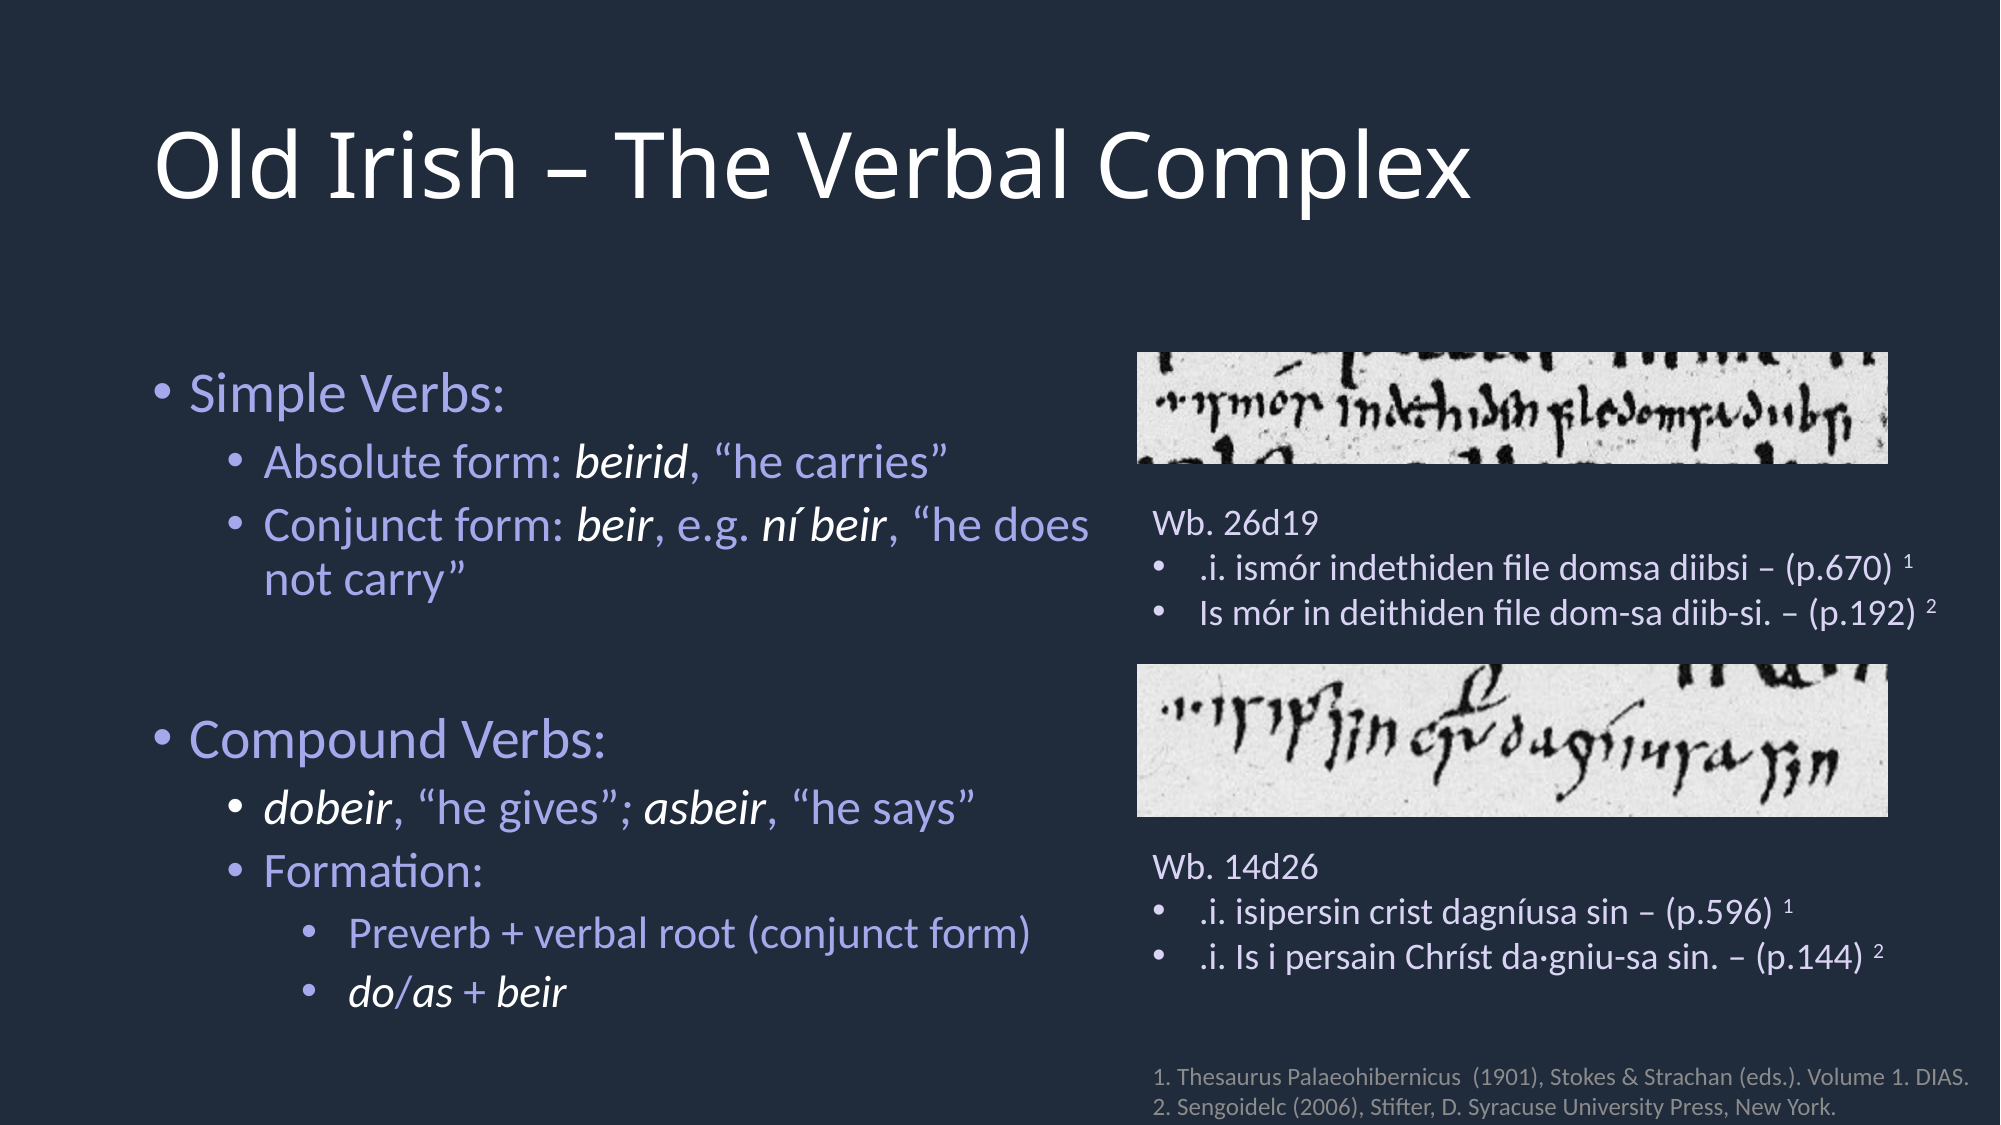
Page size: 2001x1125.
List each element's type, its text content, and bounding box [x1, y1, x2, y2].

text_box Wb. 26d19 .i. ismór indethiden file domsa diibsi – (p.670) 1 Is mór in deithiden file dom-sa diib-si. – (p.192) 2 [1137, 490, 1964, 641]
title Old Irish – The Verbal Complex [137, 59, 1914, 278]
footer 1. Thesaurus Palaeohibernicus (1901), Stokes & Strachan (eds.). Volume 1. DIAS. 2. Sengoidelc (2006), Stifter, D. Syracuse University Press, New York. [1137, 1060, 2000, 1121]
picture [1137, 664, 1888, 817]
picture [1137, 352, 1888, 464]
list Simple Verbs: Absolute form: beirid, “he carries” Conjunct form: beir, e.g. ní beir, “he does not carry” Compound Verbs: dobeir, “he gives”; asbeir, “he says” Formation: Preverb + verbal root (conjunct form) do/as + beir [137, 355, 1112, 1030]
text_box Wb. 14d26 .i. isipersin crist dagníusa sin – (p.596) 1 .i. Is i persain Chríst da·gniu-sa sin. – (p.144) 2 [1137, 834, 1914, 985]
